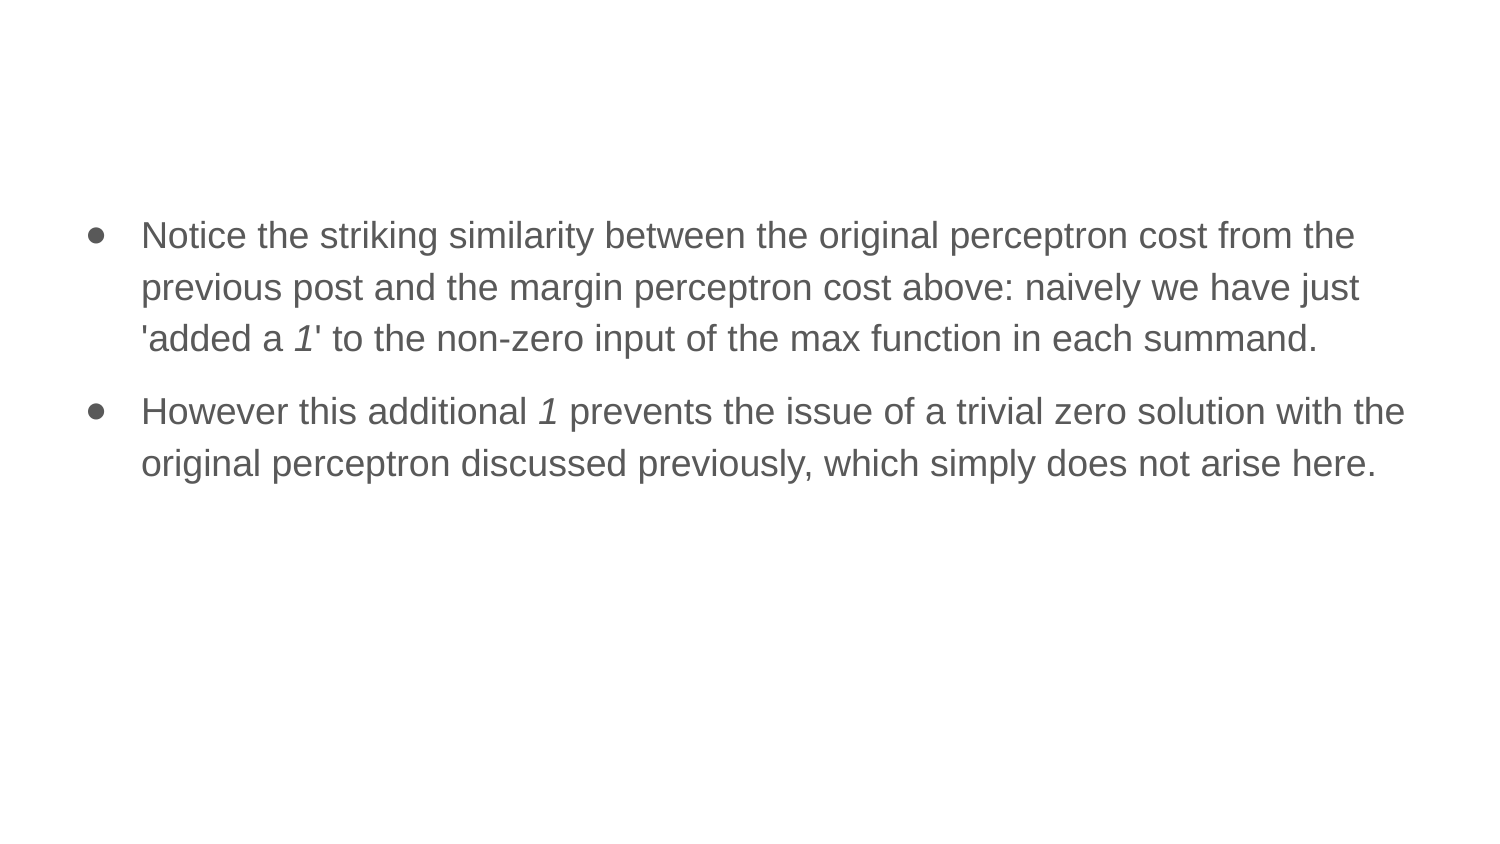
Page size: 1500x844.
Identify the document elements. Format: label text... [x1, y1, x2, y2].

list Notice the striking similarity between the original perceptron cost from the previous post and the margin perceptron cost above: naively we have just 'added a 1' to the non-zero input of the max function in each summand. However this additional 1 prevents the issue of a trivial zero solution with the original perceptron discussed previously, which simply does not arise here. [51, 189, 1449, 750]
